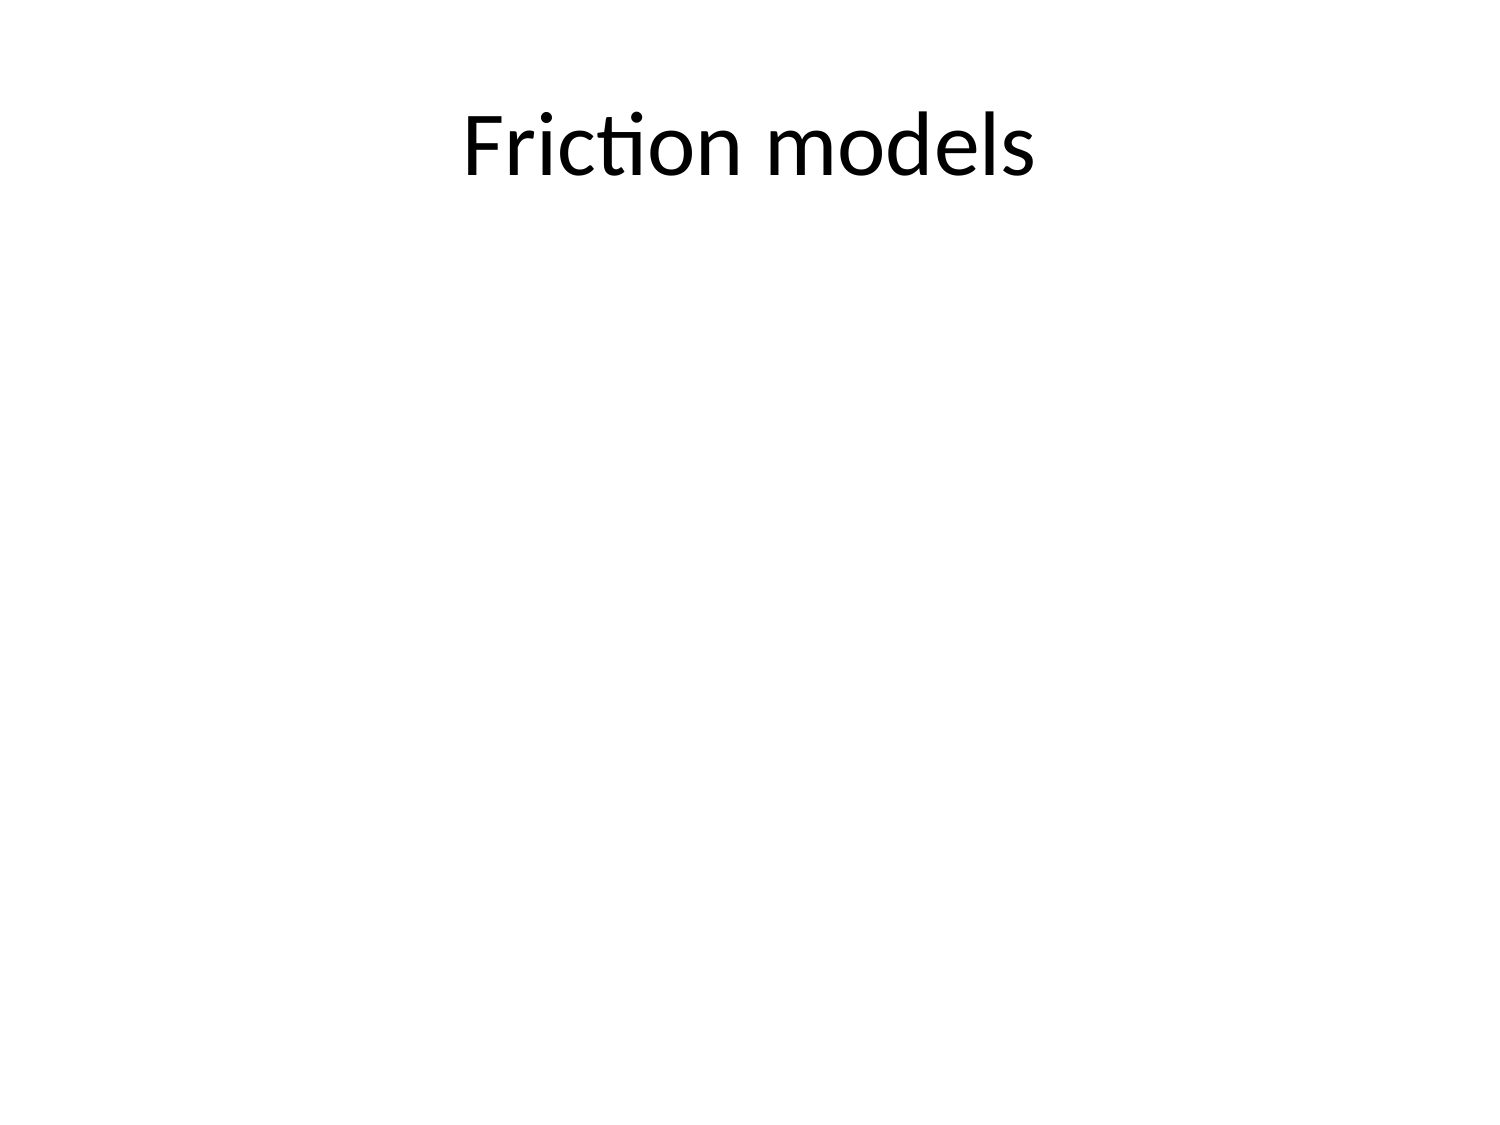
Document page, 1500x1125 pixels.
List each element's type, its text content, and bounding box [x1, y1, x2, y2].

title Friction models [75, 45, 1425, 233]
